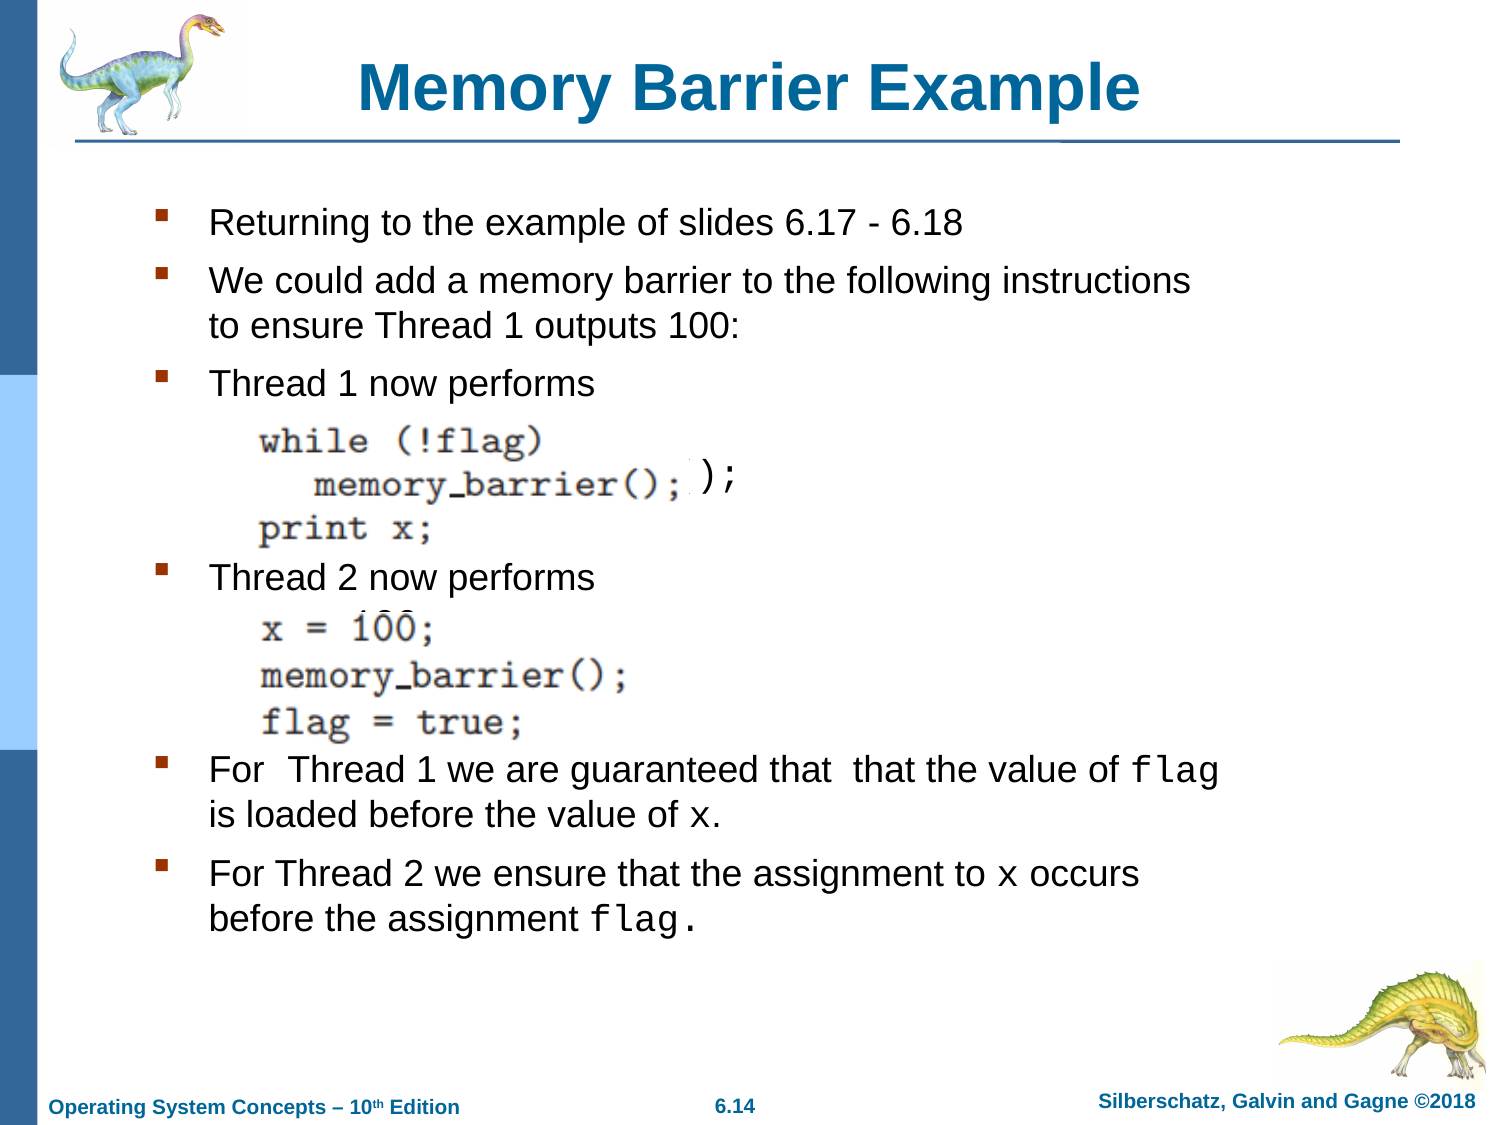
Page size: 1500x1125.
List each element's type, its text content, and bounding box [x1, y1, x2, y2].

picture [46, 0, 243, 149]
picture [234, 413, 689, 561]
title Memory Barrier Example [75, 36, 1425, 132]
list Returning to the example of slides 6.17 - 6.18 We could add a memory barrier to the following instructions to ensure Thread 1 outputs 100: Thread 1 now performs while (!flag) memory_barrier(); print x Thread 2 now performs x = 100; memory_barrier(); flag = true For Thread 1 we are guaranteed that that the value of flag is loaded before the value of x. For Thread 2 we ensure that the assignment to x occurs before the assignment flag. [137, 190, 1241, 987]
picture [1275, 959, 1486, 1090]
picture [254, 612, 632, 748]
